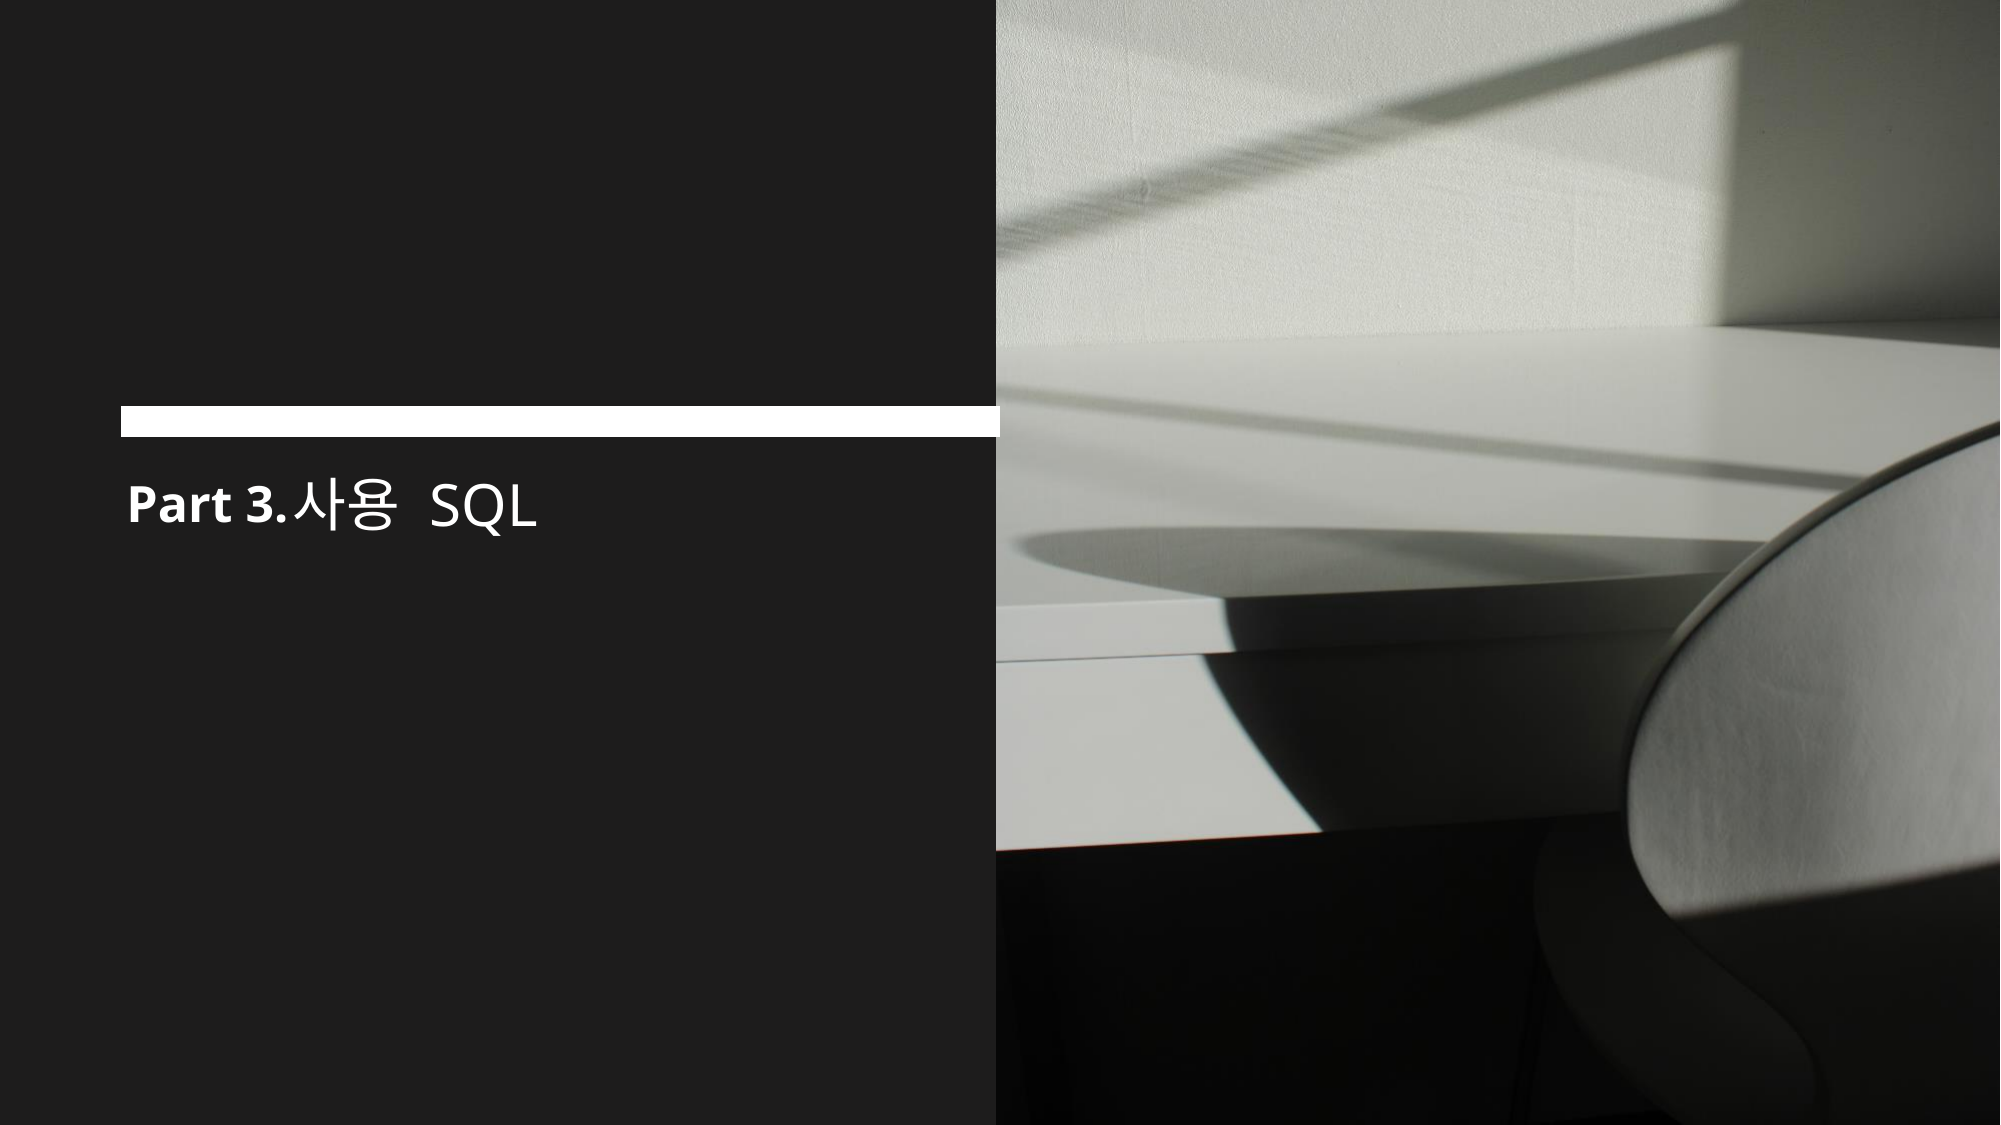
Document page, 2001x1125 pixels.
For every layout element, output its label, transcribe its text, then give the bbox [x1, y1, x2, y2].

text_box 사용 SQL [277, 460, 553, 545]
picture [996, 0, 2000, 1125]
text_box Part 3. [111, 465, 277, 540]
